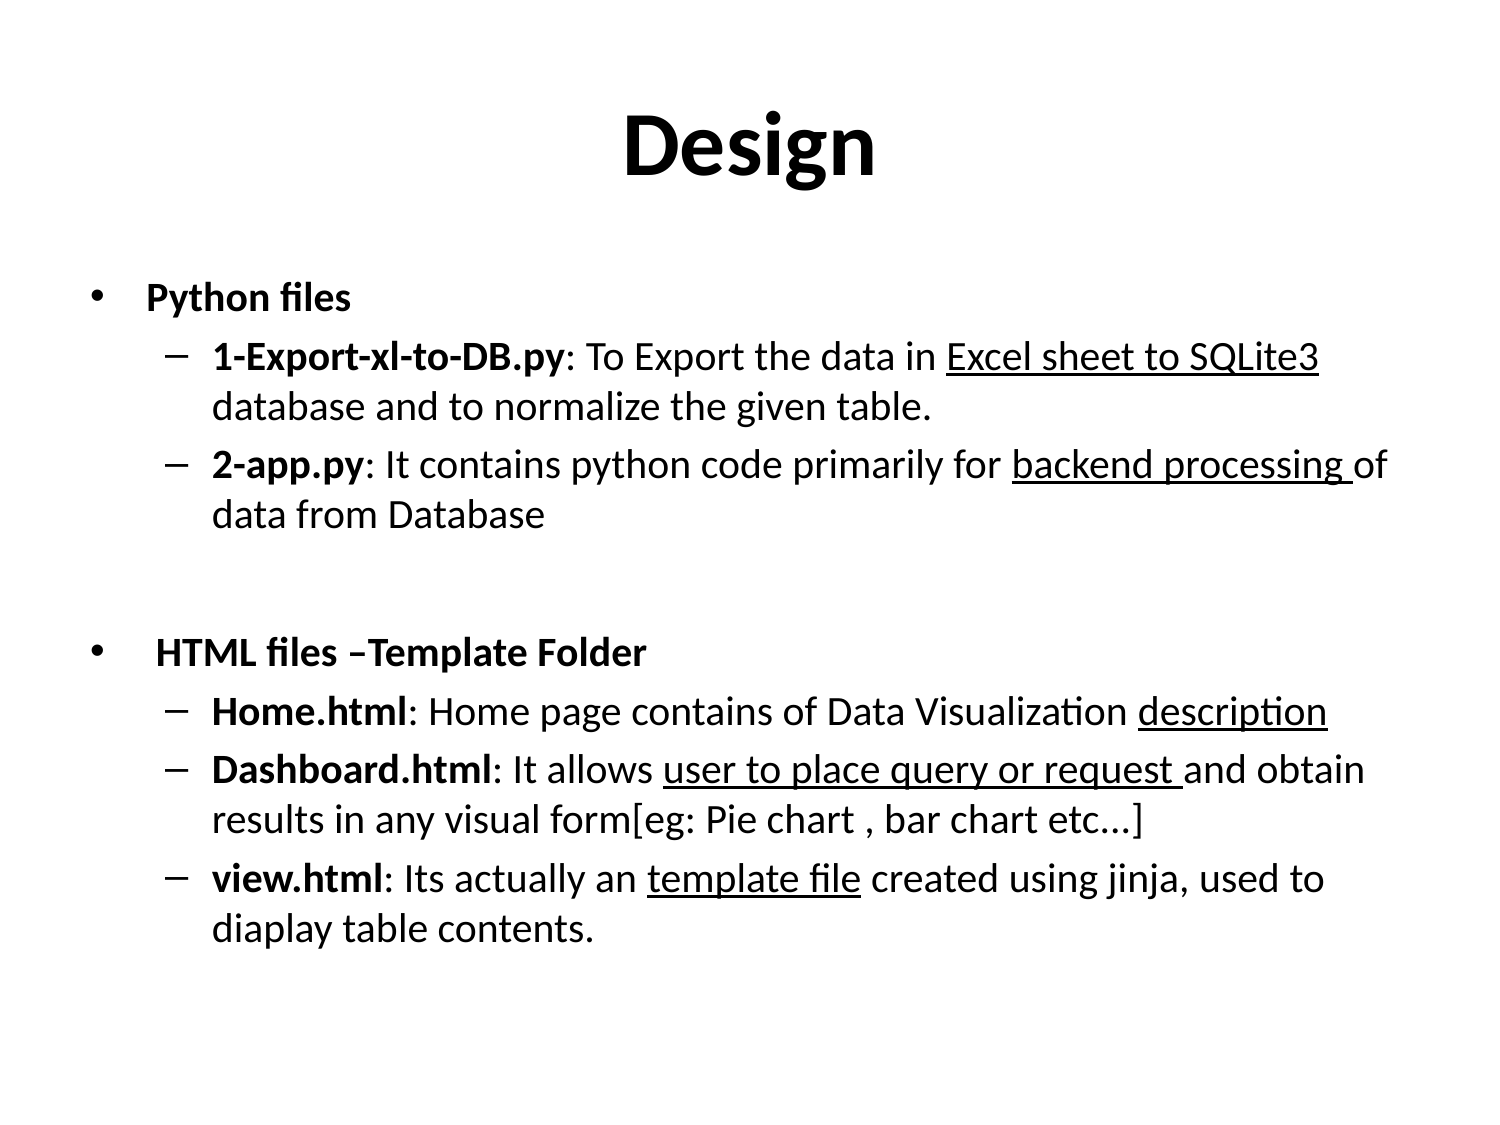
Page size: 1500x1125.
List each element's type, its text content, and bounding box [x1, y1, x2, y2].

title Design [75, 45, 1425, 233]
list Python files 1-Export-xl-to-DB.py: To Export the data in Excel sheet to SQLite3 database and to normalize the given table. 2-app.py: It contains python code primarily for backend processing of data from Database HTML files –Template Folder Home.html: Home page contains of Data Visualization description Dashboard.html: It allows user to place query or request and obtain results in any visual form[eg: Pie chart , bar chart etc...] view.html: Its actually an template file created using jinja, used to diaplay table contents. [75, 262, 1425, 1005]
